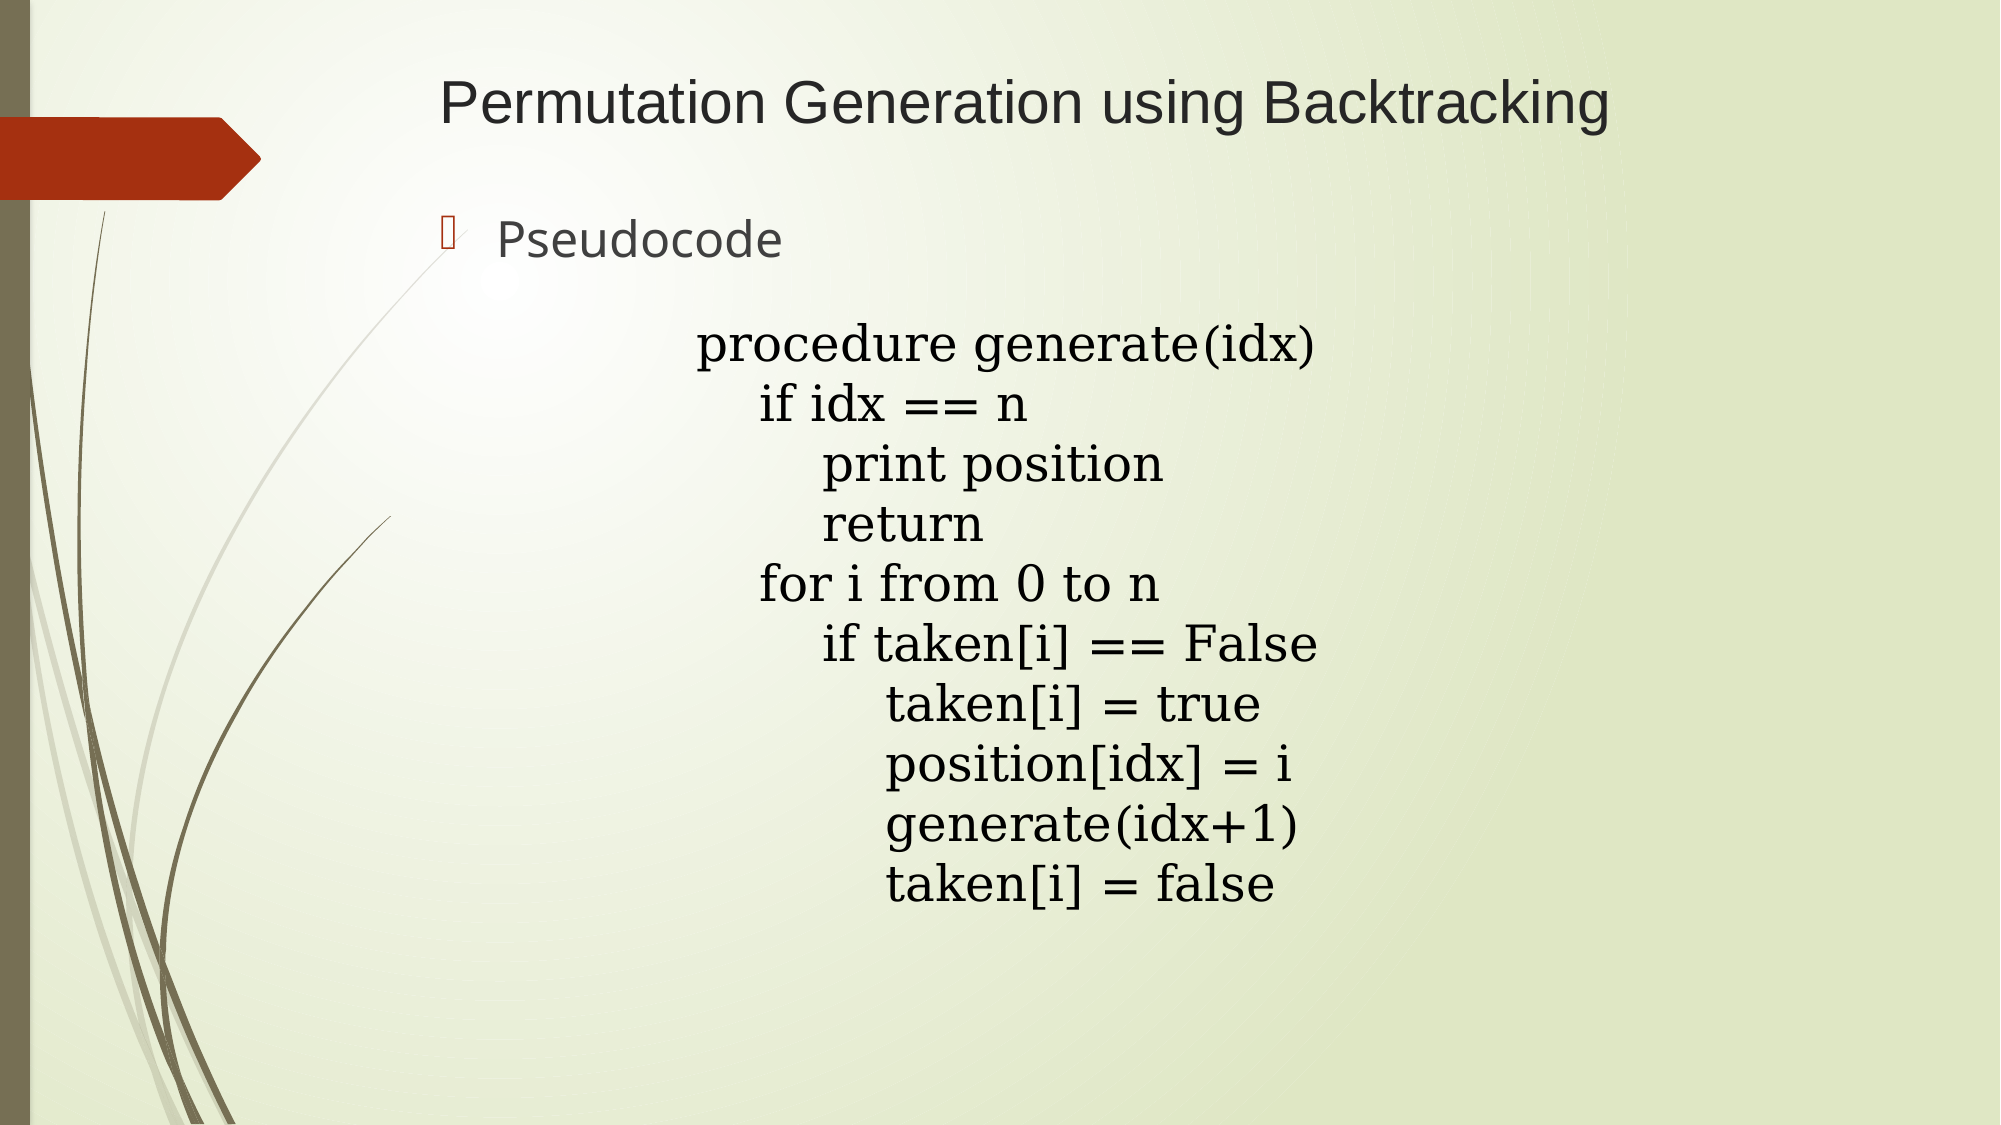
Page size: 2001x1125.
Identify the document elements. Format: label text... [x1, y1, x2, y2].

list Pseudocode [424, 200, 1888, 970]
text_box procedure generate(idx) if idx == n print position return for i from 0 to n if taken[i] == False taken[i] = true position[idx] = i generate(idx+1) taken[i] = false [682, 303, 1372, 919]
title Permutation Generation using Backtracking [424, 55, 1887, 190]
